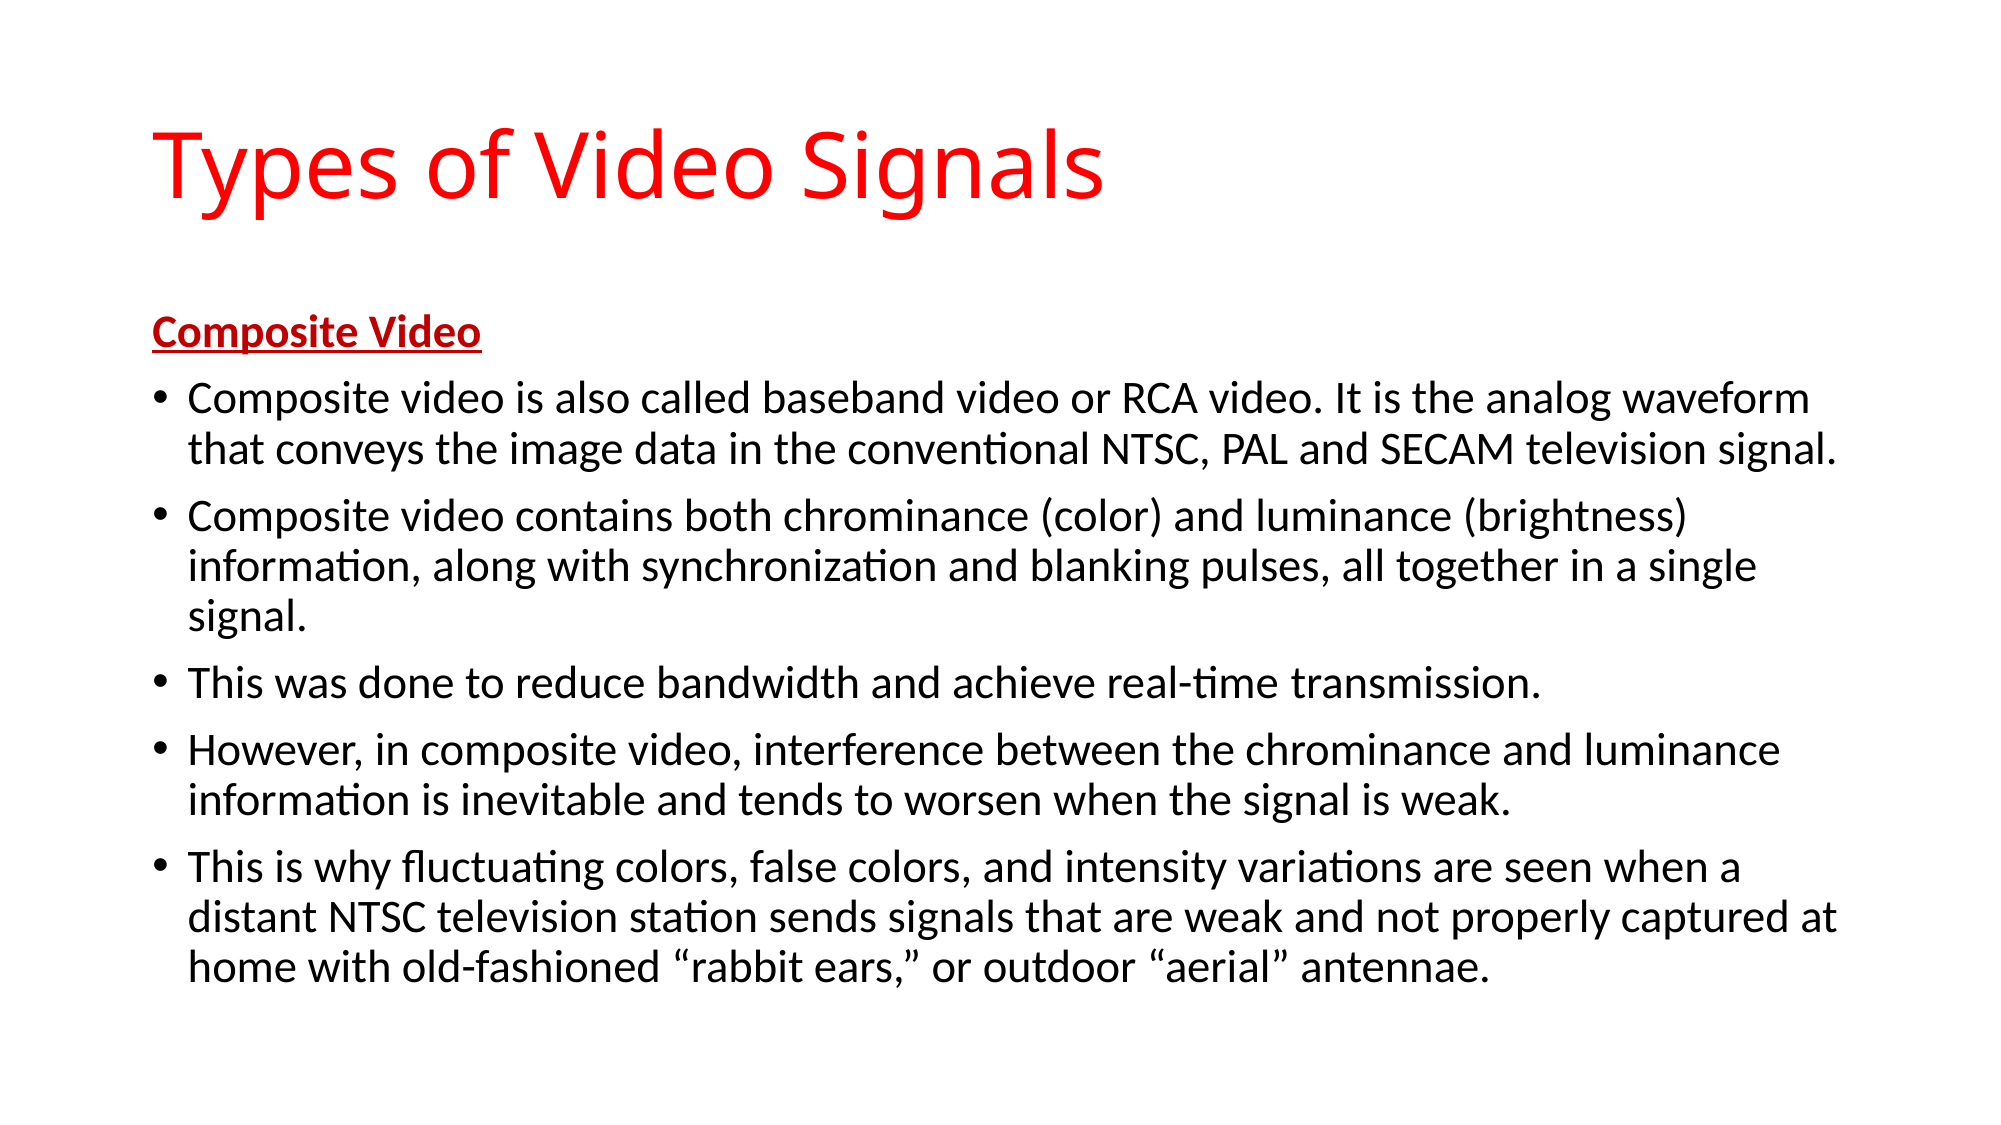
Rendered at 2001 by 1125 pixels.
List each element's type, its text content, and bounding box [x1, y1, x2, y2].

title Types of Video Signals [137, 59, 1863, 278]
list Composite Video Composite video is also called baseband video or RCA video. It is the analog waveform that conveys the image data in the conventional NTSC, PAL and SECAM television signal. Composite video contains both chrominance (color) and luminance (brightness) information, along with synchronization and blanking pulses, all together in a single signal. This was done to reduce bandwidth and achieve real-time transmission. However, in composite video, interference between the chrominance and luminance information is inevitable and tends to worsen when the signal is weak. This is why fluctuating colors, false colors, and intensity variations are seen when a distant NTSC television station sends signals that are weak and not properly captured at home with old-fashioned “rabbit ears,” or outdoor “aerial” antennae. [137, 299, 1863, 1014]
